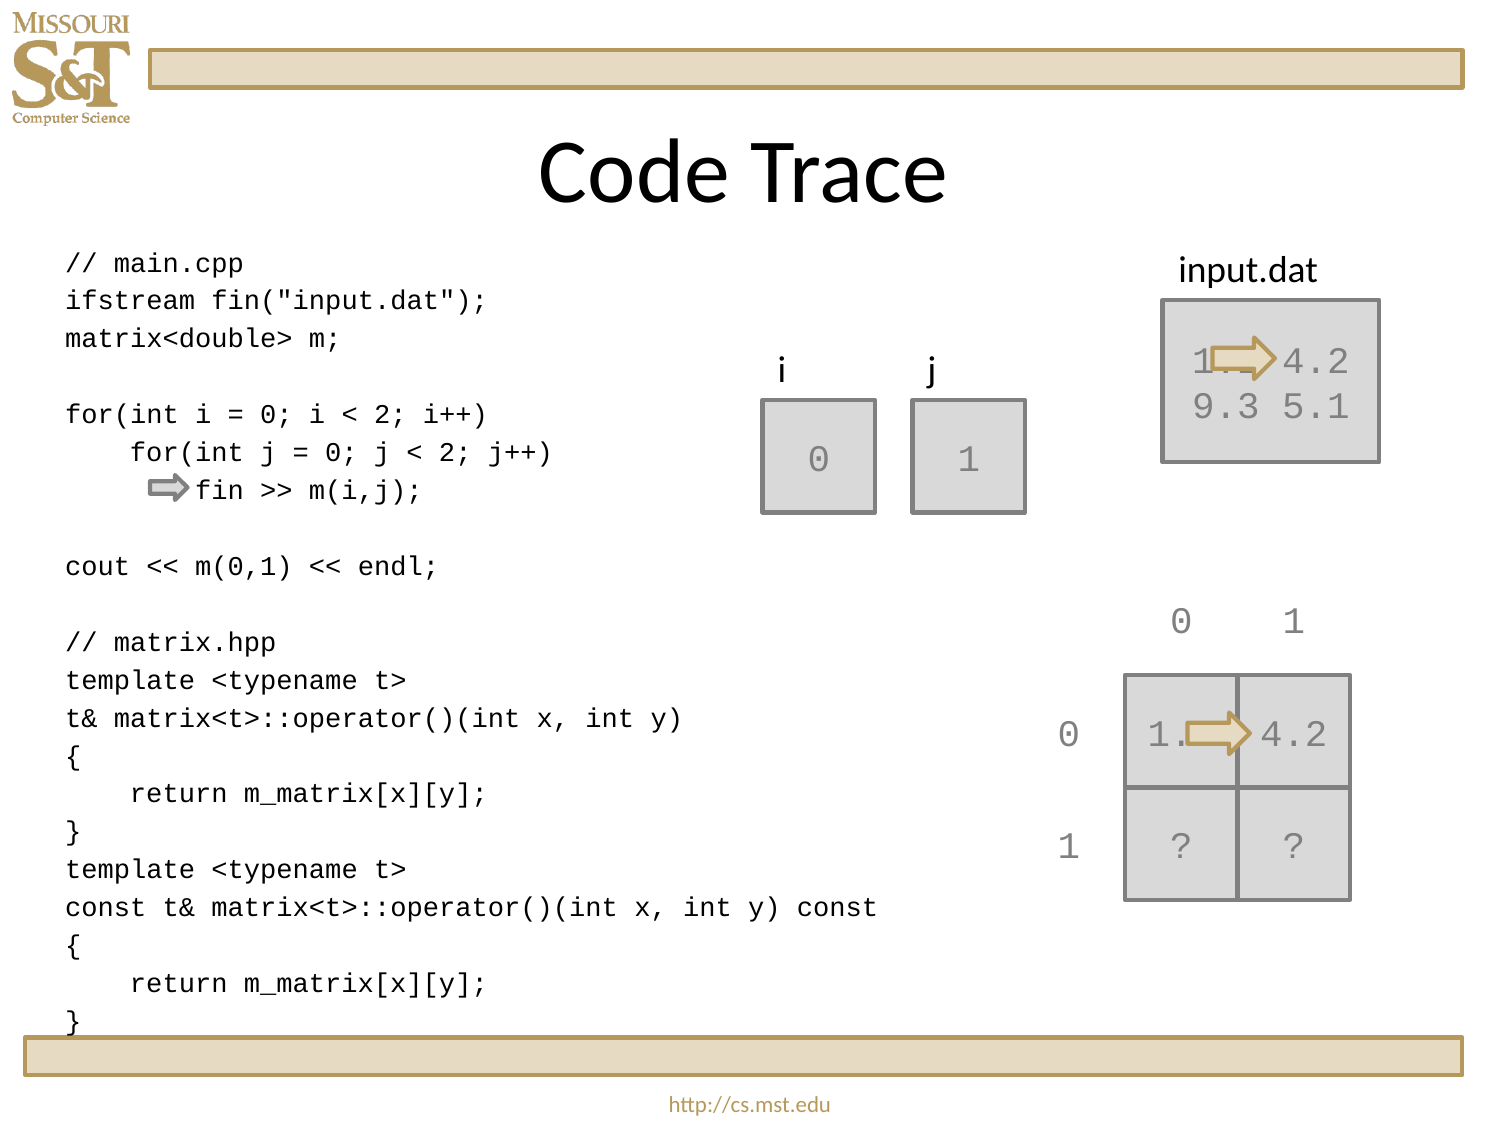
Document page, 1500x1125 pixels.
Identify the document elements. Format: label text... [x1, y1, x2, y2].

text_box // main.cpp ifstream fin("input.dat"); matrix<double> m; for(int i = 0; i < 2; i++) for(int j = 0; j < 2; j++) fin >> m(i,j); cout << m(0,1) << endl; // matrix.hpp template <typename t> t& matrix<t>::operator()(int x, int y) { return m_matrix[x][y]; } template <typename t> const t& matrix<t>::operator()(int x, int y) const { return m_matrix[x][y]; } [50, 237, 1450, 1038]
text_box 1.1 4.2 9.3 5.1 [1160, 298, 1381, 464]
text_box 4.2 [1240, 677, 1352, 785]
picture [12, 12, 130, 126]
text_box [1210, 335, 1278, 382]
text_box input.dat [1163, 237, 1333, 298]
text_box j [912, 337, 952, 398]
title Code Trace [24, 99, 1463, 233]
text_box 0 [1010, 673, 1127, 785]
text_box 1 [910, 398, 1027, 515]
text_box 1 [1010, 785, 1127, 902]
text_box 1 [1235, 560, 1352, 677]
text_box 0 [760, 398, 877, 515]
text_box i [762, 337, 802, 398]
text_box ? [1127, 785, 1240, 902]
text_box ? [1240, 785, 1352, 902]
text_box 1.1 [1127, 677, 1240, 785]
text_box [1185, 710, 1252, 757]
text_box [147, 473, 190, 502]
text_box 0 [1123, 560, 1235, 677]
